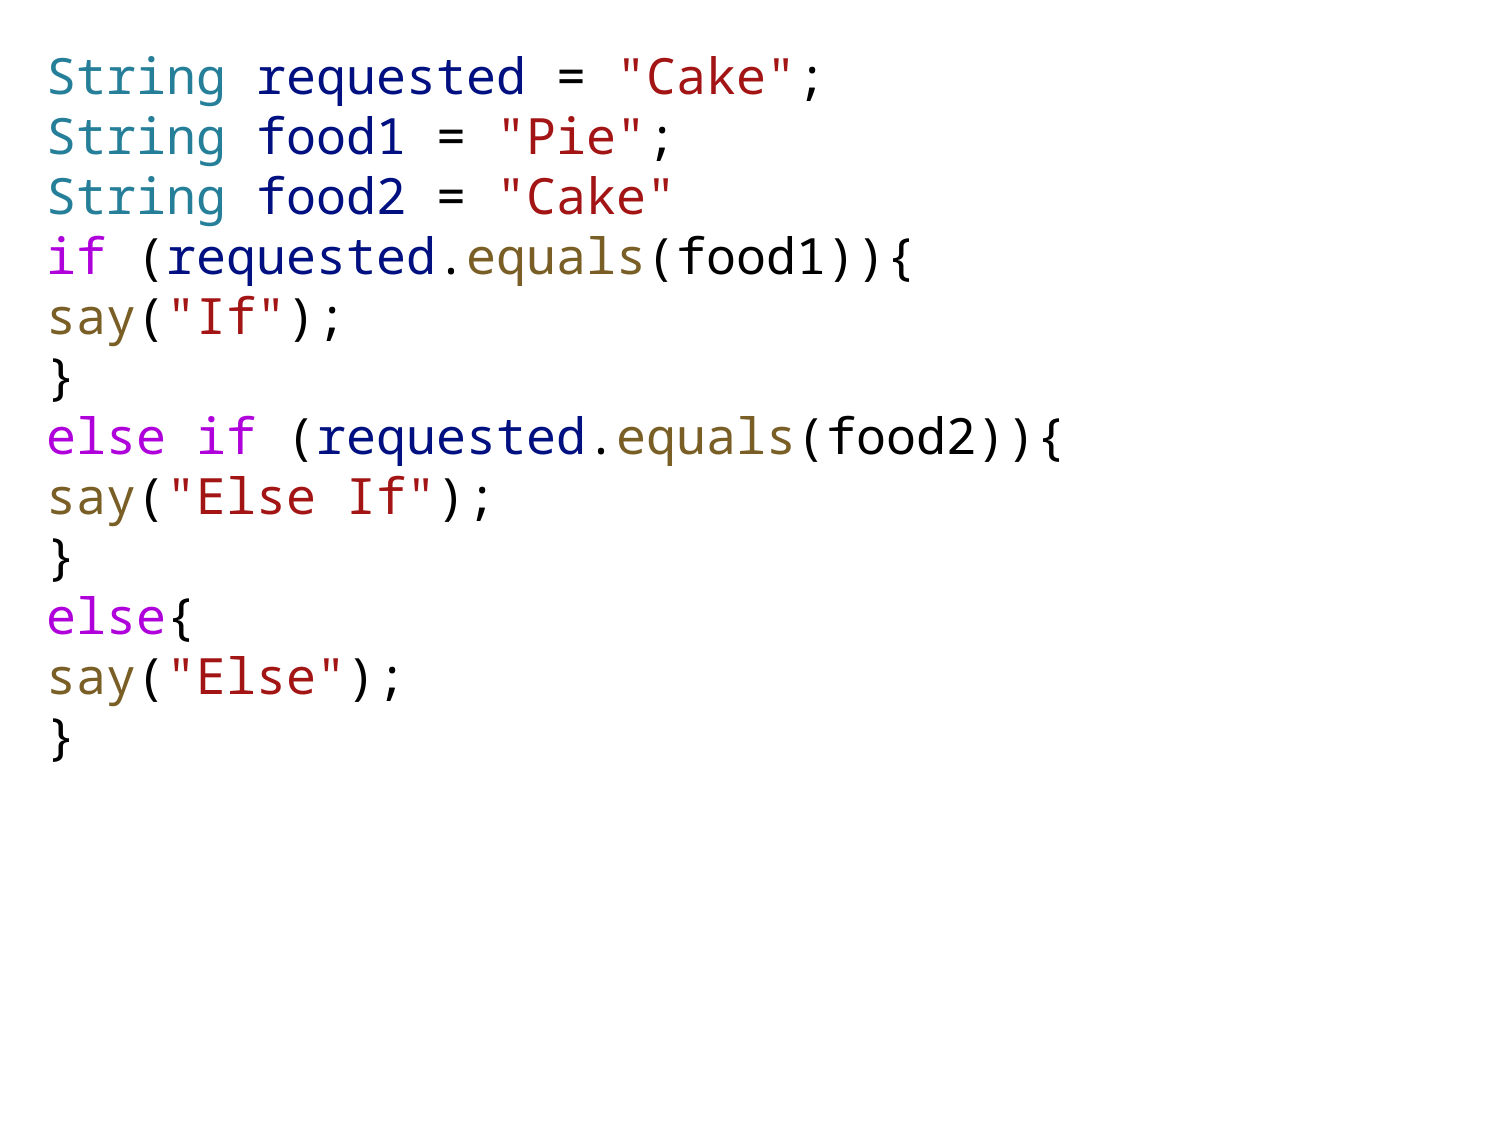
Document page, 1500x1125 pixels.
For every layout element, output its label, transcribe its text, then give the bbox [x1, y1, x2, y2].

text_box String requested = "Cake"; String food1 = "Pie"; String food2 = "Cake" if (requested.equals(food1)){ say("If"); } else if (requested.equals(food2)){ say("Else If"); } else{ say("Else"); } [31, 37, 1469, 833]
